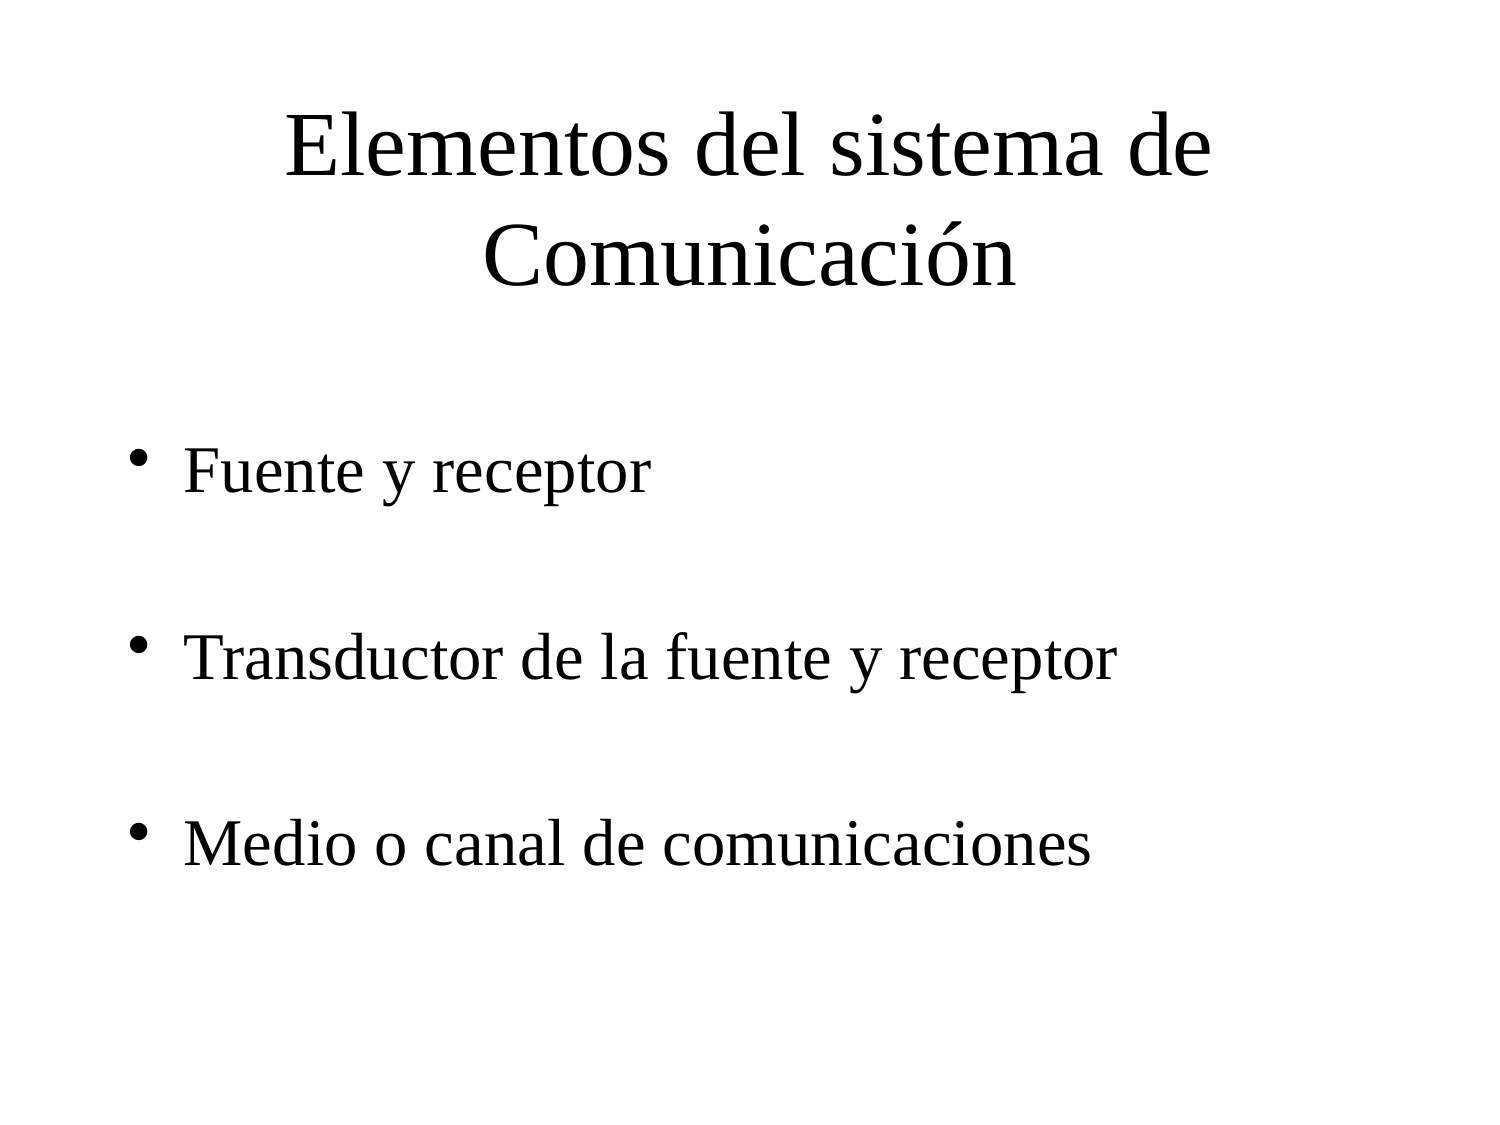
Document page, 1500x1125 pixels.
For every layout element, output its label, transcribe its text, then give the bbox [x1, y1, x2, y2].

title Elementos del sistema de Comunicación [112, 99, 1388, 288]
list Fuente y receptor Transductor de la fuente y receptor Medio o canal de comunicaciones [112, 324, 1388, 1000]
